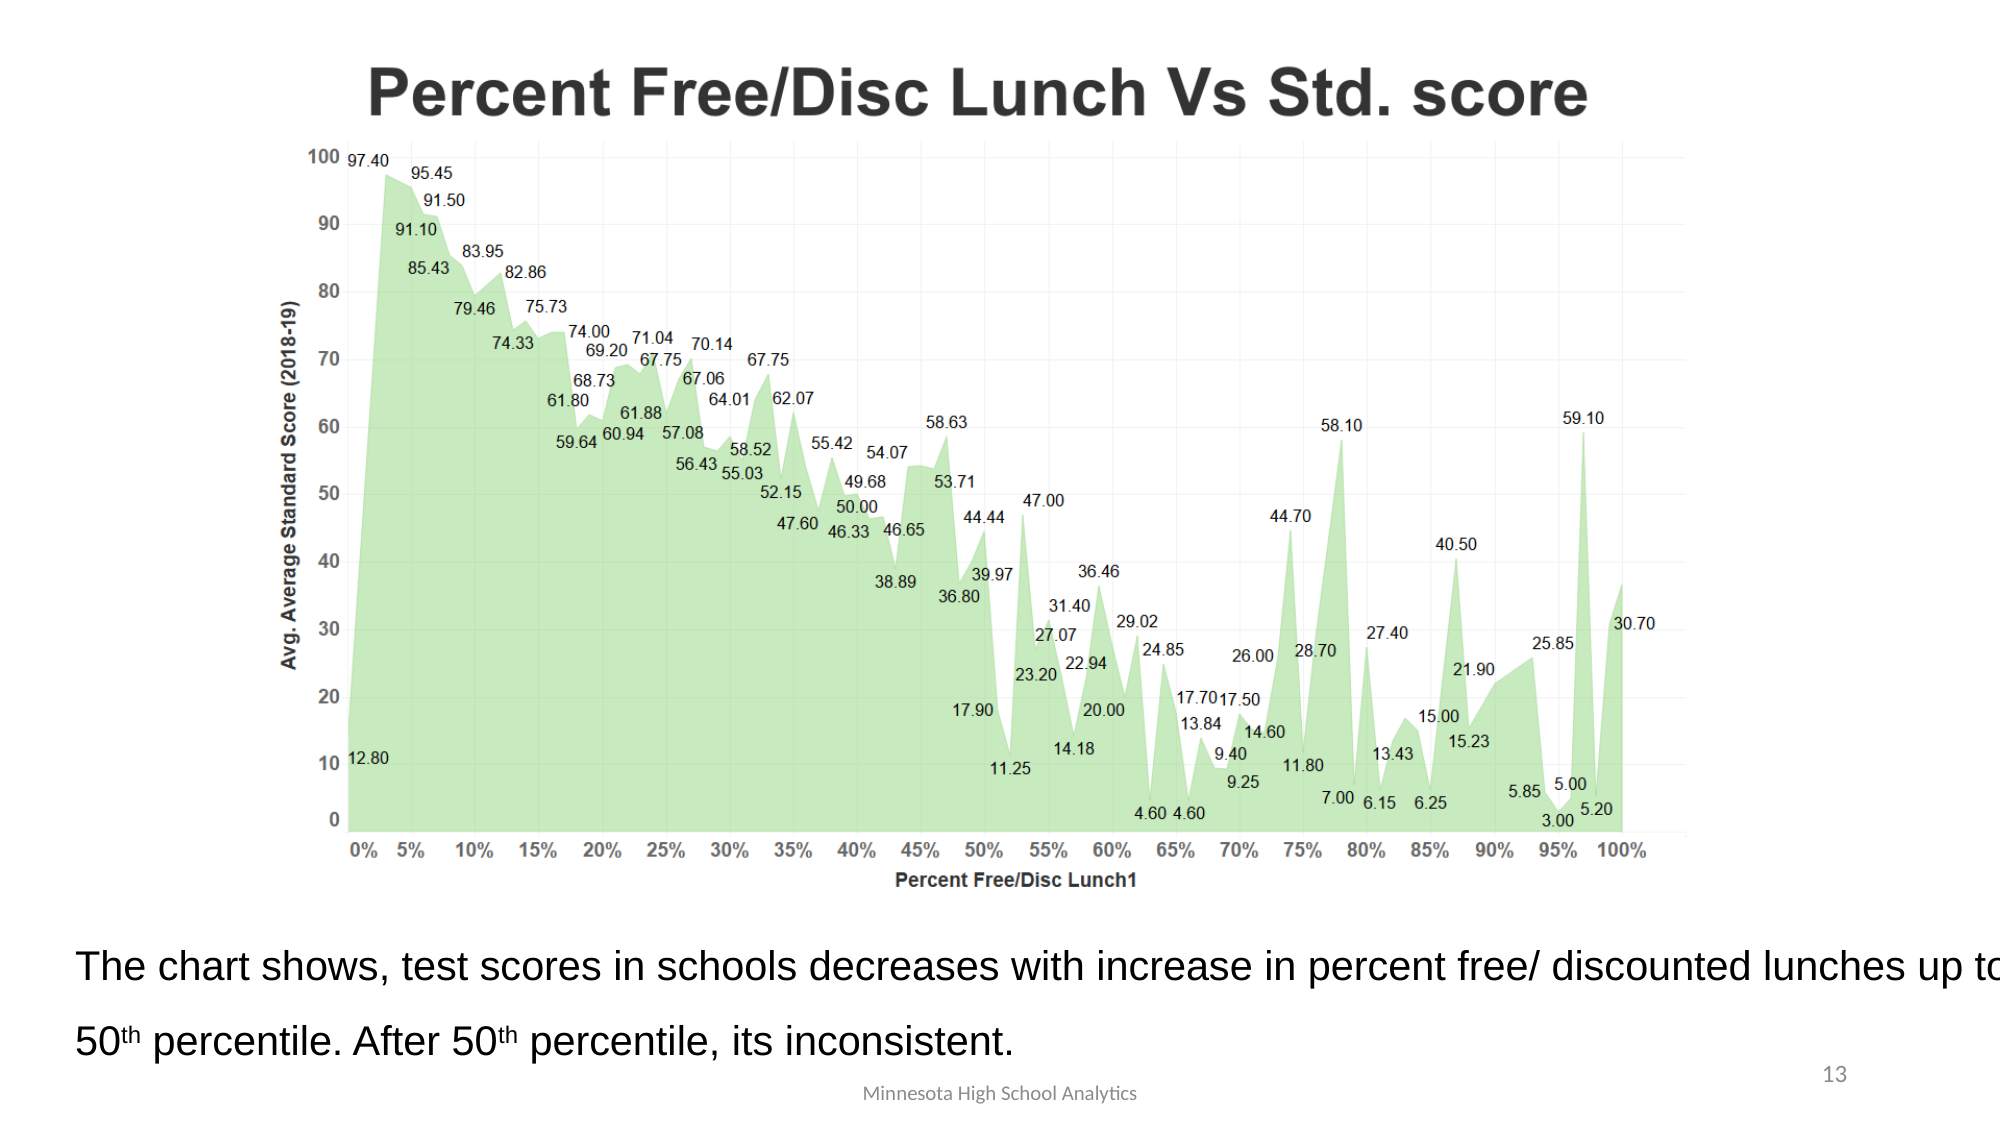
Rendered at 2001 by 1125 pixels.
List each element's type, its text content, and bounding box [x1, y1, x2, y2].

footer Minnesota High School Analytics [662, 1062, 1338, 1123]
slide_number 13 [1412, 1042, 1863, 1103]
picture [264, 51, 1692, 907]
list The chart shows, test scores in schools decreases with increase in percent free/ discounted lunches up to 50th percentile. After 50th percentile, its inconsistent. [60, 906, 2000, 1073]
